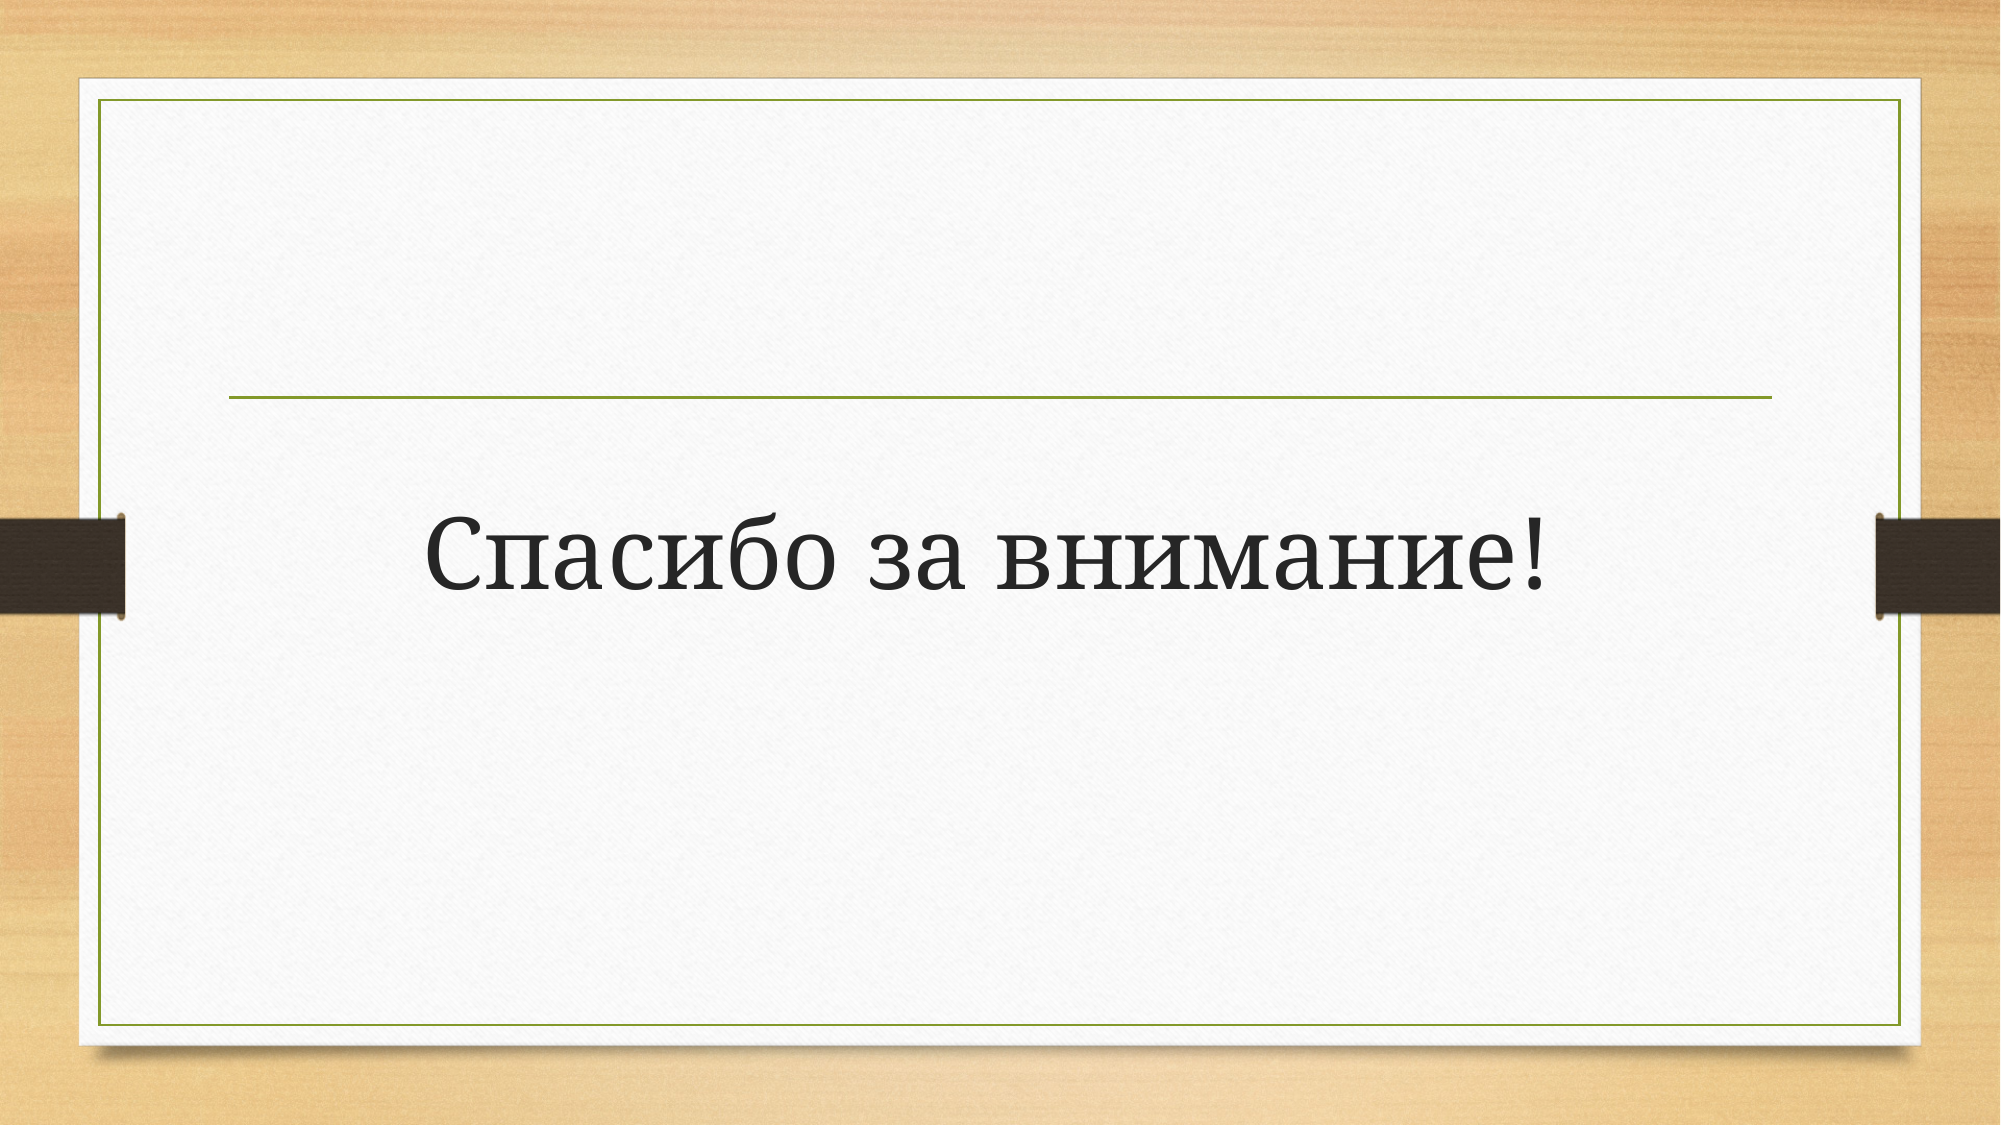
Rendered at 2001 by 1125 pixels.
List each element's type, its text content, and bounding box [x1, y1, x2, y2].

picture [0, 0, 2001, 1125]
list Спасибо за внимание! [407, 482, 2000, 1079]
